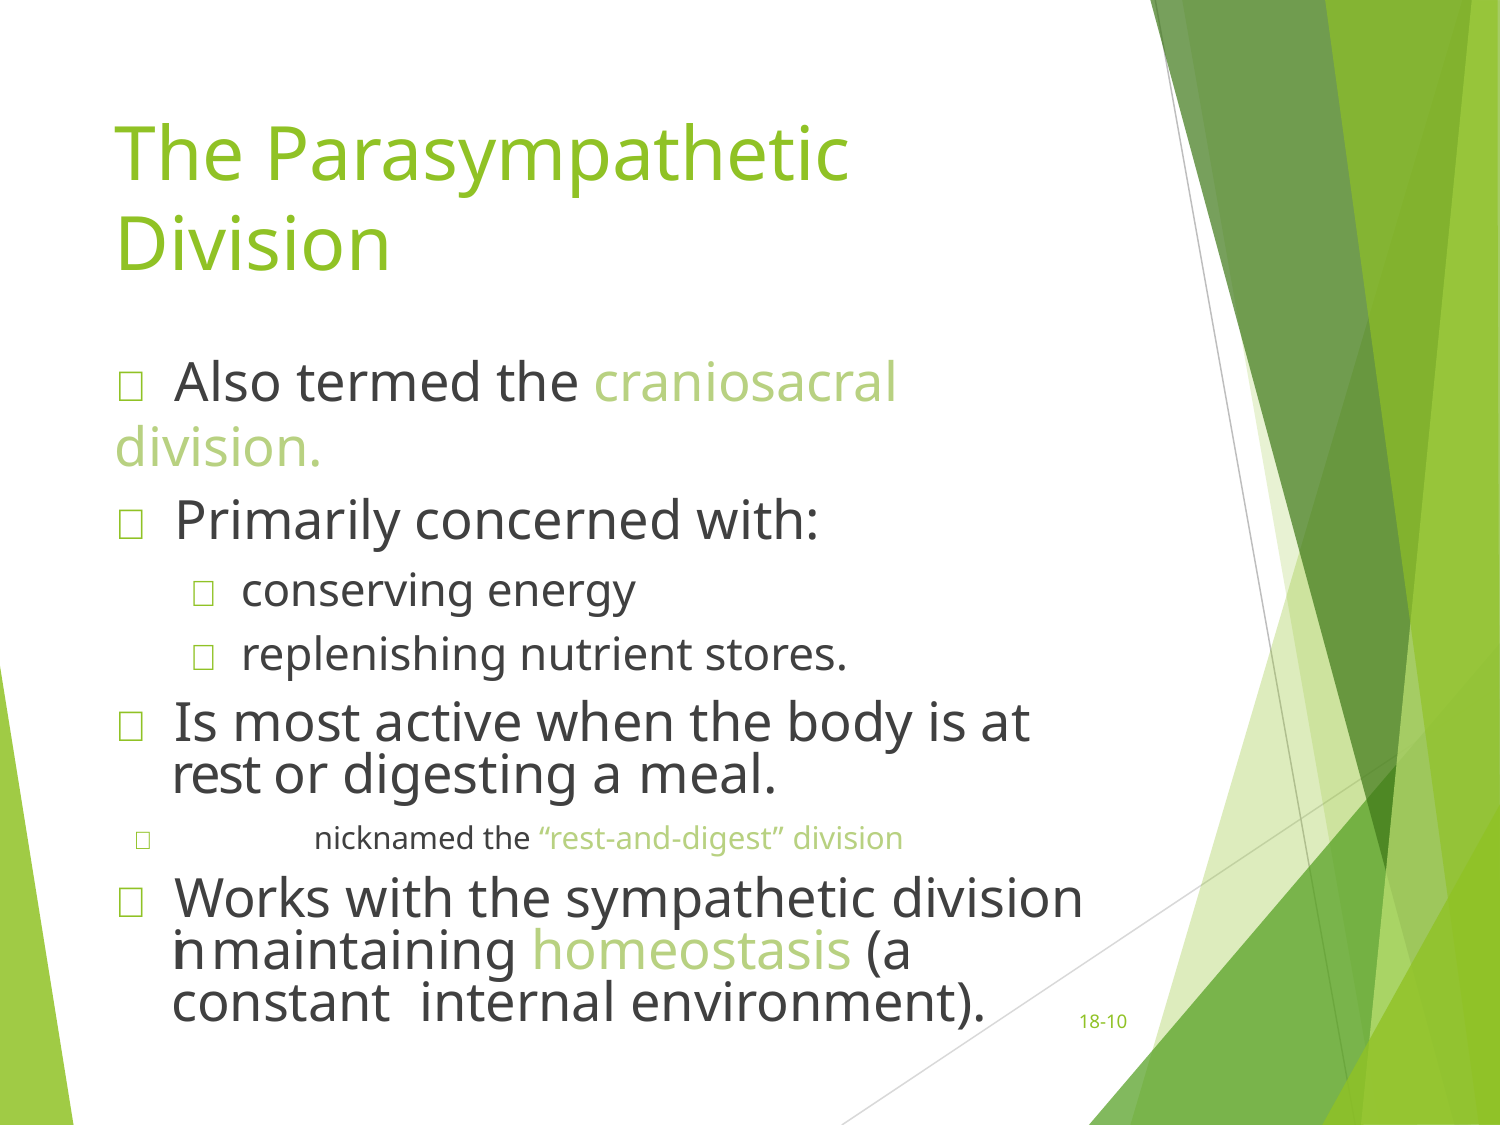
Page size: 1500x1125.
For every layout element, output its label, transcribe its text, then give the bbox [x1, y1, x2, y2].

slide_number 18-10 [1076, 1007, 1131, 1125]
text_box  Also termed the craniosacral division.  Primarily concerned with:  conserving energy  replenishing nutrient stores.  Is most active when the body is at rest or digesting a meal.  nicknamed the “rest-and-digest” division  Works with the sympathetic division in maintaining homeostasis (a constant internal environment). [112, 337, 1114, 1032]
title The Parasympathetic Division [112, 103, 1104, 294]
